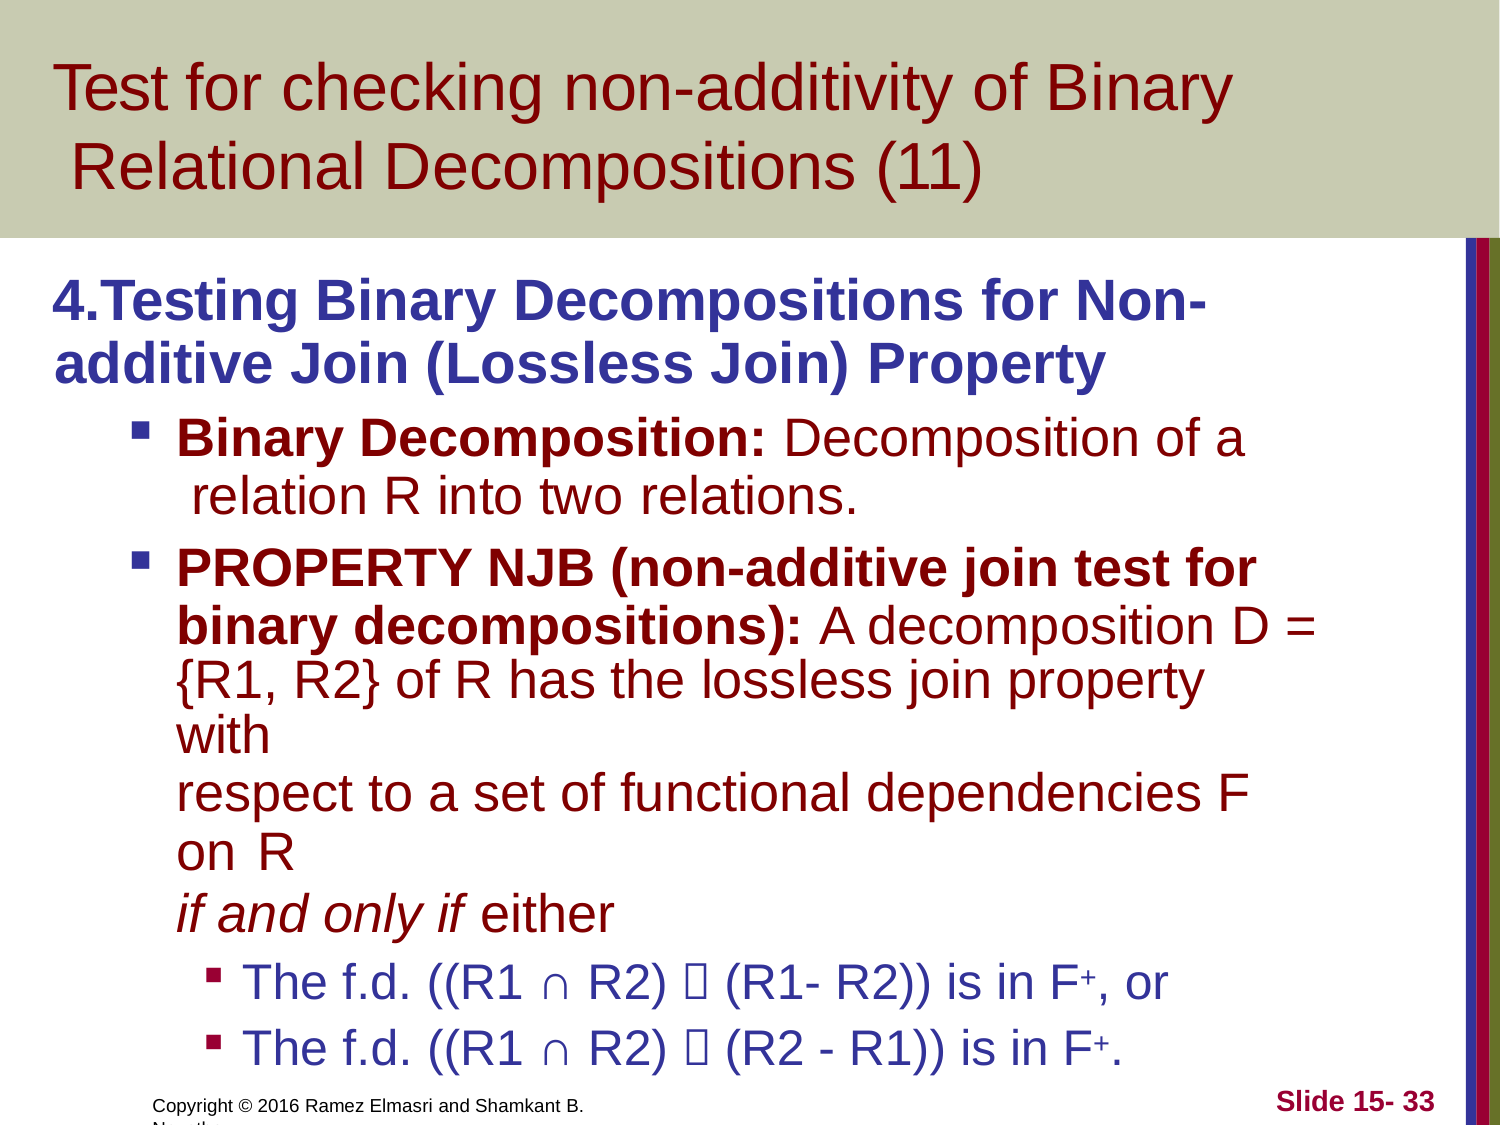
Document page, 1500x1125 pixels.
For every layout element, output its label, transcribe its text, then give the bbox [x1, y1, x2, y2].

slide_number Slide 15- 51 [1273, 1083, 1440, 1125]
text_box Testing Binary Decompositions for Non- additive Join (Lossless Join) Property Binary Decomposition: Decomposition of a relation R into two relations. PROPERTY NJB (non-additive join test for binary decompositions): A decomposition D = {R1, R2} of R has the lossless join property with respect to a set of functional dependencies F on R if and only if either The f.d. ((R1 ∩ R2)  (R1- R2)) is in F+, or The f.d. ((R1 ∩ R2)  (R2 - R1)) is in F+. [52, 258, 1388, 1076]
title Test for checking non-additivity of Binary Relational Decompositions (11) [50, 41, 1246, 232]
footer Copyright © 2016 Ramez Elmasri and Shamkant B. Navathe [150, 1093, 658, 1125]
